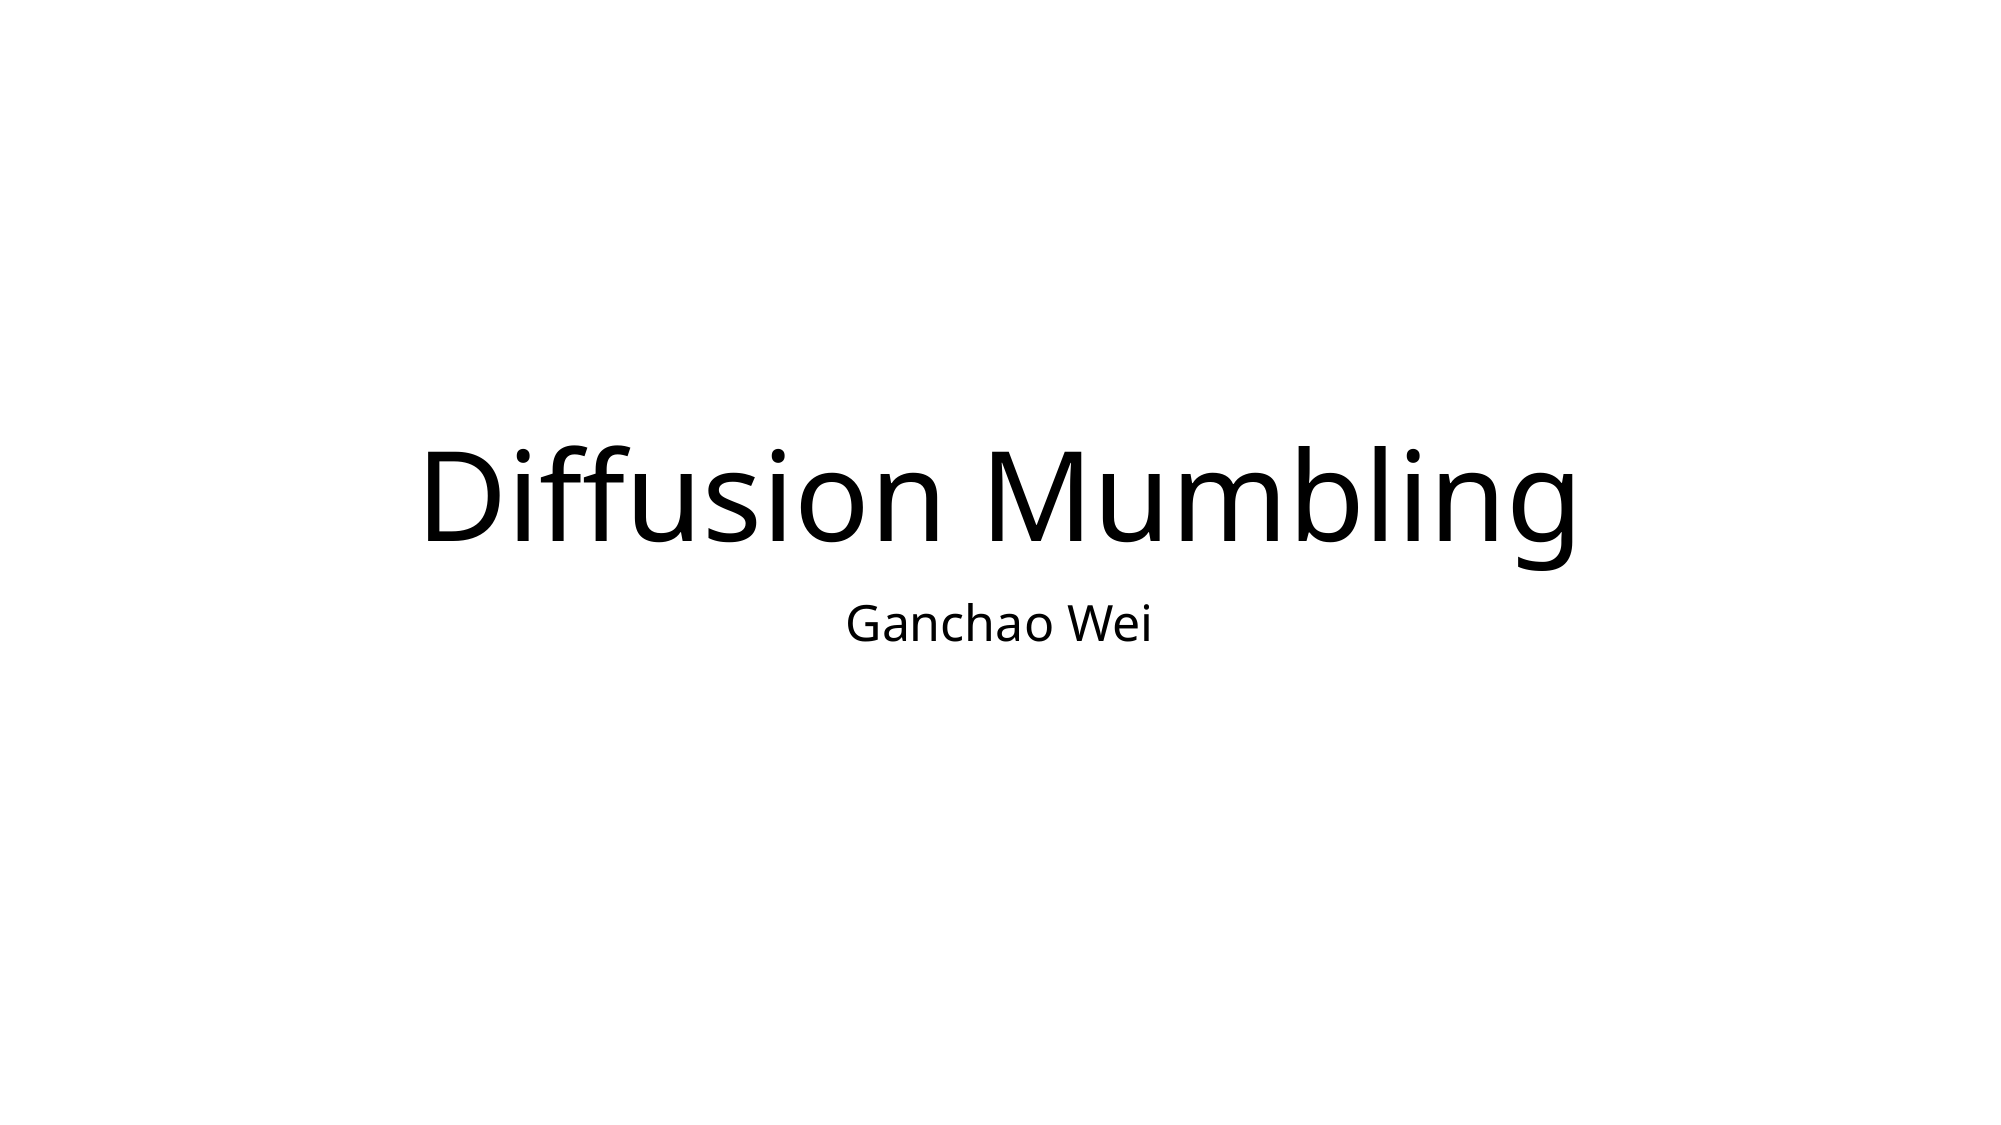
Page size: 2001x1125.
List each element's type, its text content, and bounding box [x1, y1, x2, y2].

title Diffusion Mumbling [249, 184, 1750, 576]
subtitle Ganchao Wei [249, 590, 1750, 863]
